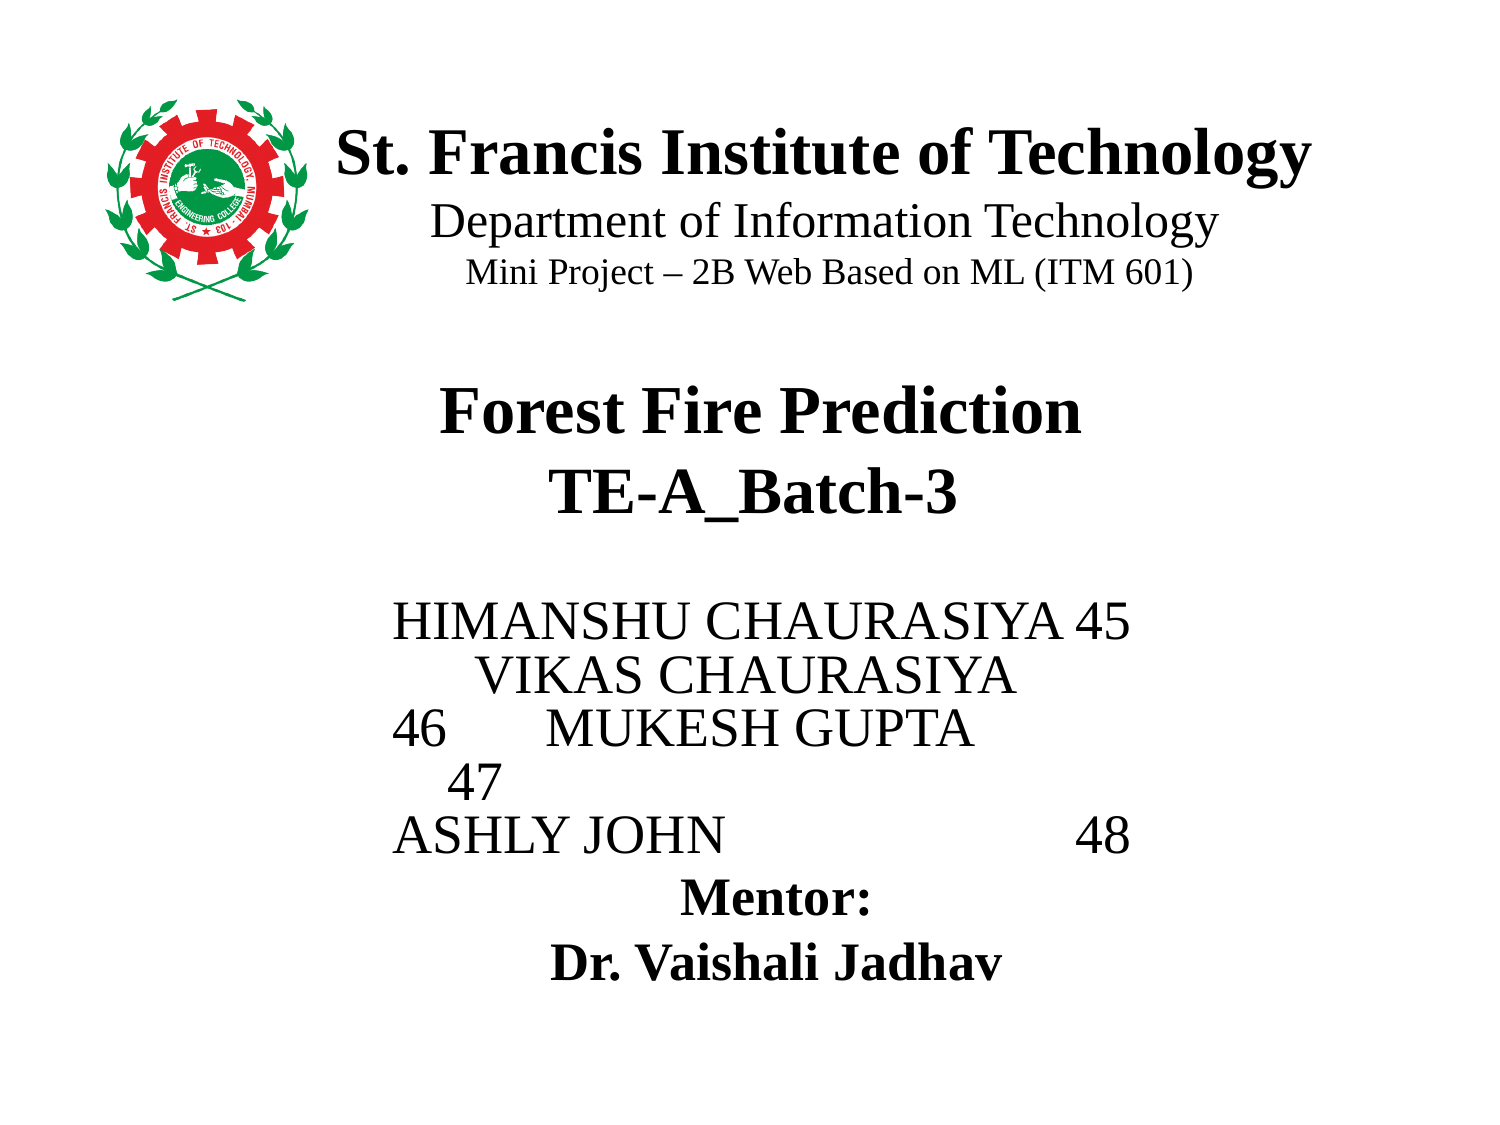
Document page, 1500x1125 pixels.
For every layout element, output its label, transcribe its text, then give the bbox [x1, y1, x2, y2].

text_box Mentor: Dr. Vaishali Jadhav [319, 853, 1234, 999]
picture [104, 99, 310, 303]
subtitle HIMANSHU CHAURASIYA 45 VIKAS CHAURASIYA 46 MUKESH GUPTA 47 ASHLY JOHN 48 [377, 589, 1176, 853]
text_box St. Francis Institute of Technology Department of Information Technology Mini Project – 2B Web Based on ML (ITM 601) [311, 99, 1425, 300]
title Forest Fire Prediction TE-A_Batch-3 [132, 356, 1408, 536]
